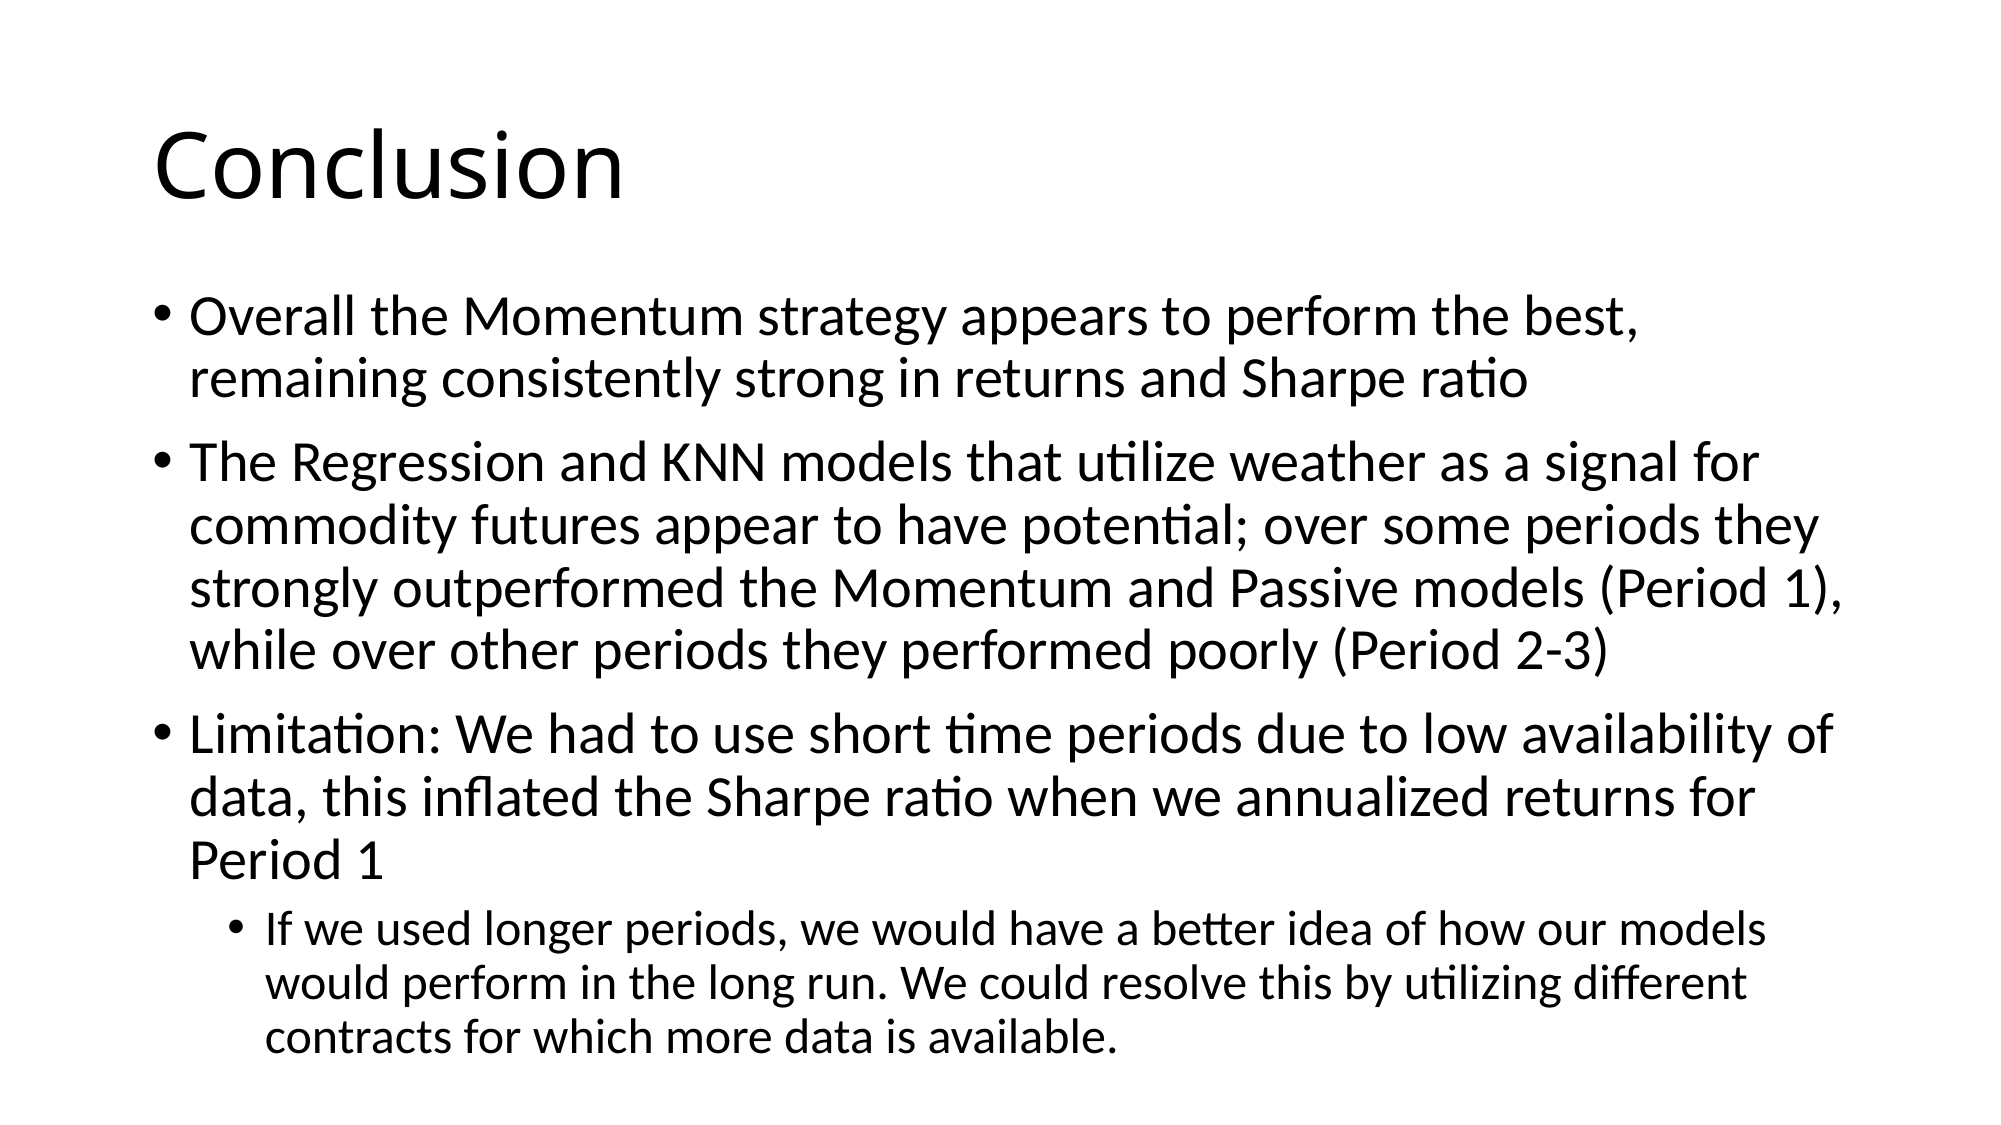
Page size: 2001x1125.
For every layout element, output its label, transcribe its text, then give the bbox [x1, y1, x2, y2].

list Overall the Momentum strategy appears to perform the best, remaining consistently strong in returns and Sharpe ratio The Regression and KNN models that utilize weather as a signal for commodity futures appear to have potential; over some periods they strongly outperformed the Momentum and Passive models (Period 1), while over other periods they performed poorly (Period 2-3) Limitation: We had to use short time periods due to low availability of data, this inflated the Sharpe ratio when we annualized returns for Period 1 If we used longer periods, we would have a better idea of how our models would perform in the long run. We could resolve this by utilizing different contracts for which more data is available. [137, 277, 1863, 1125]
title Conclusion [137, 59, 1863, 277]
